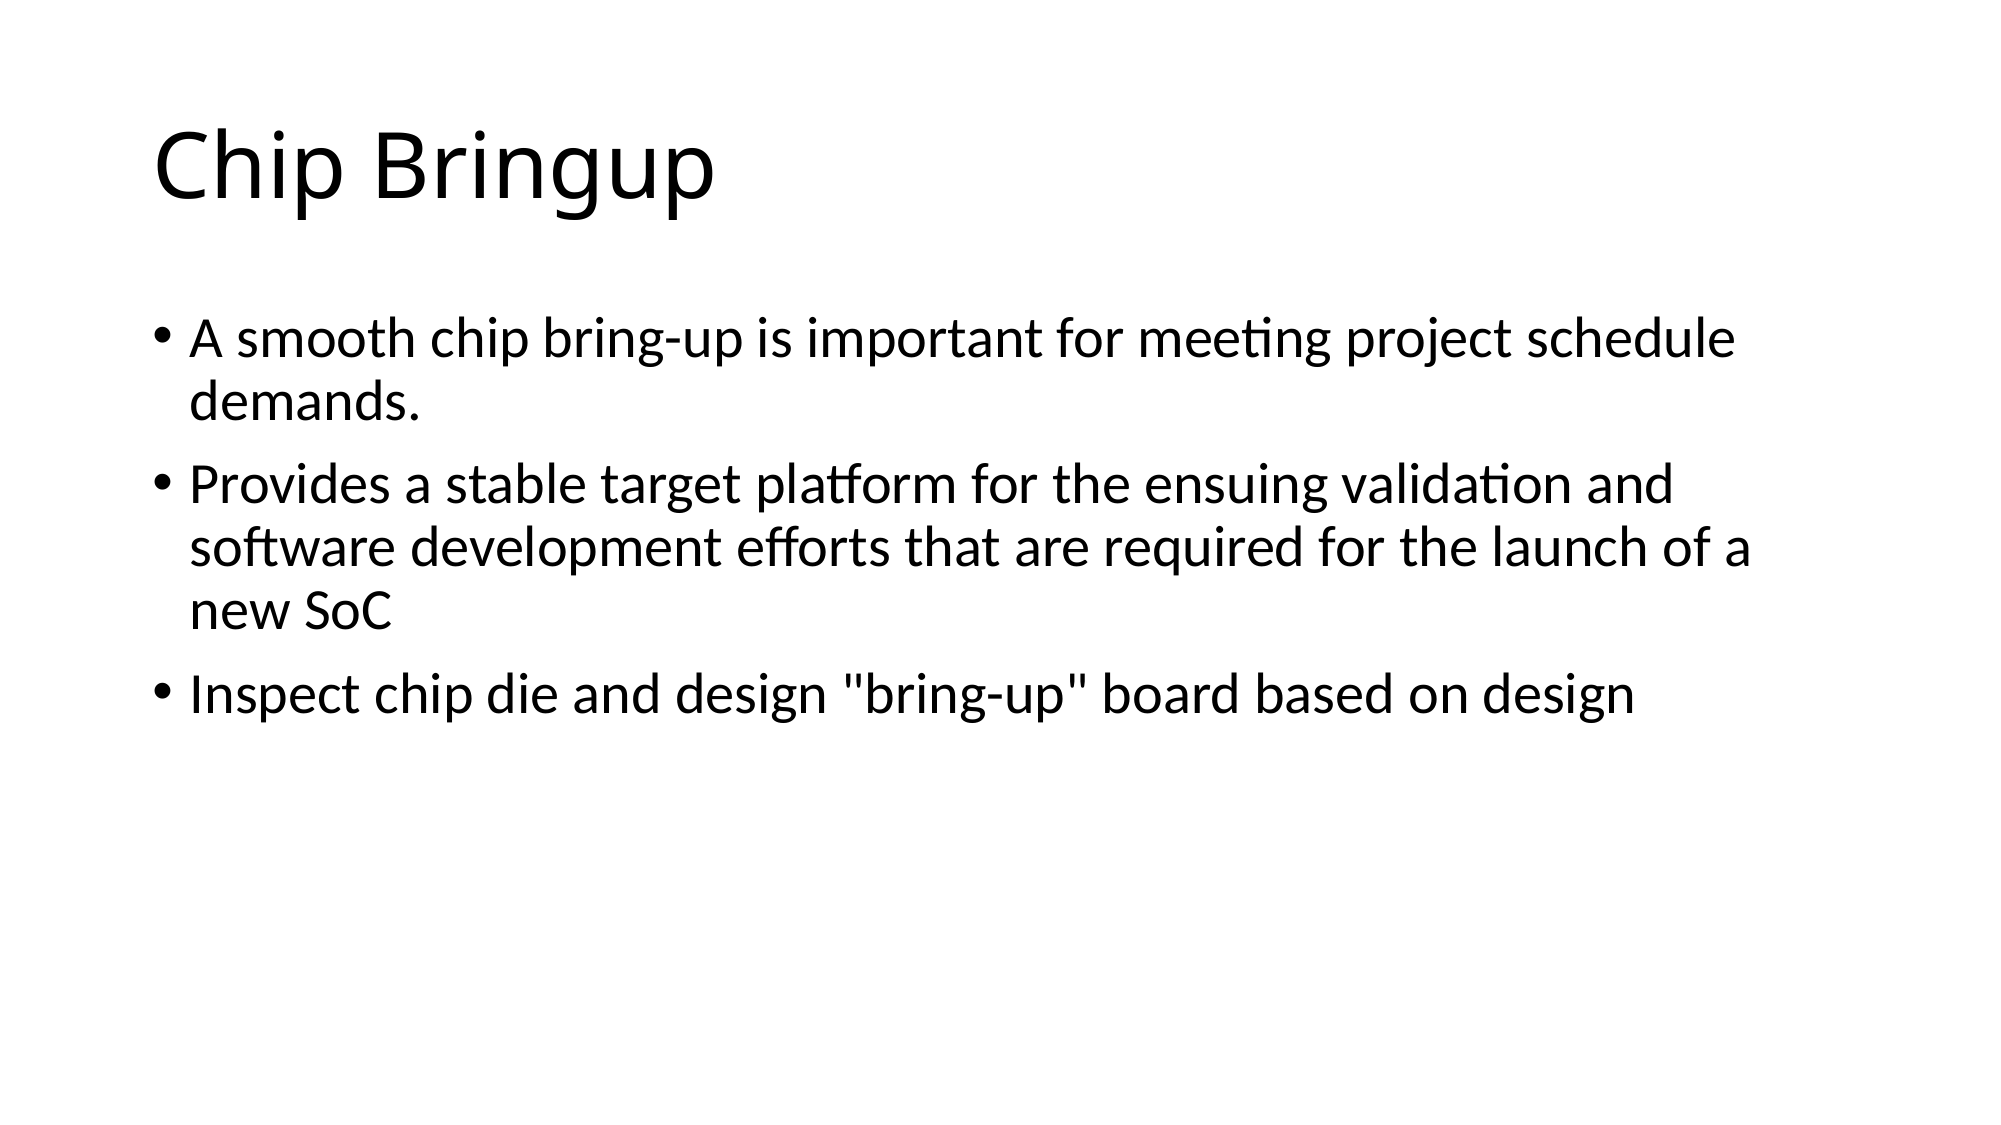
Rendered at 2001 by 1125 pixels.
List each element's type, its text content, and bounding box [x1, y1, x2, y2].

title Chip Bringup [137, 59, 1863, 278]
list A smooth chip bring-up is important for meeting project schedule demands. Provides a stable target platform for the ensuing validation and software development efforts that are required for the launch of a new SoC Inspect chip die and design "bring-up" board based on design [137, 299, 1863, 1014]
